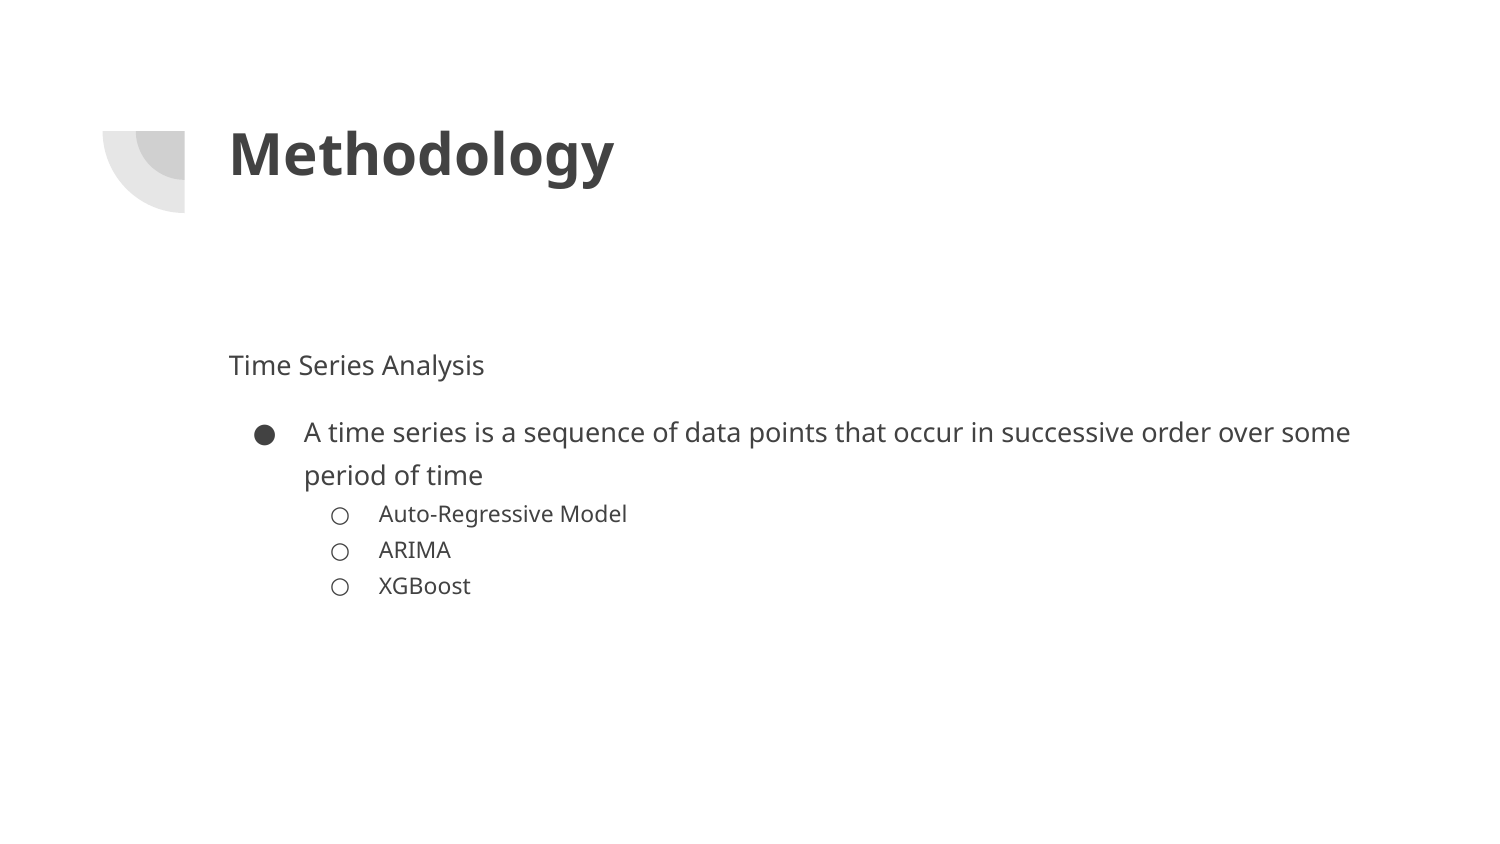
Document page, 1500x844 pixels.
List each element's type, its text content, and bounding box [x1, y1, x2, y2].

list Time Series Analysis A time series is a sequence of data points that occur in successive order over some period of time Auto-Regressive Model ARIMA XGBoost [213, 326, 1368, 744]
title Methodology [213, 98, 1368, 263]
